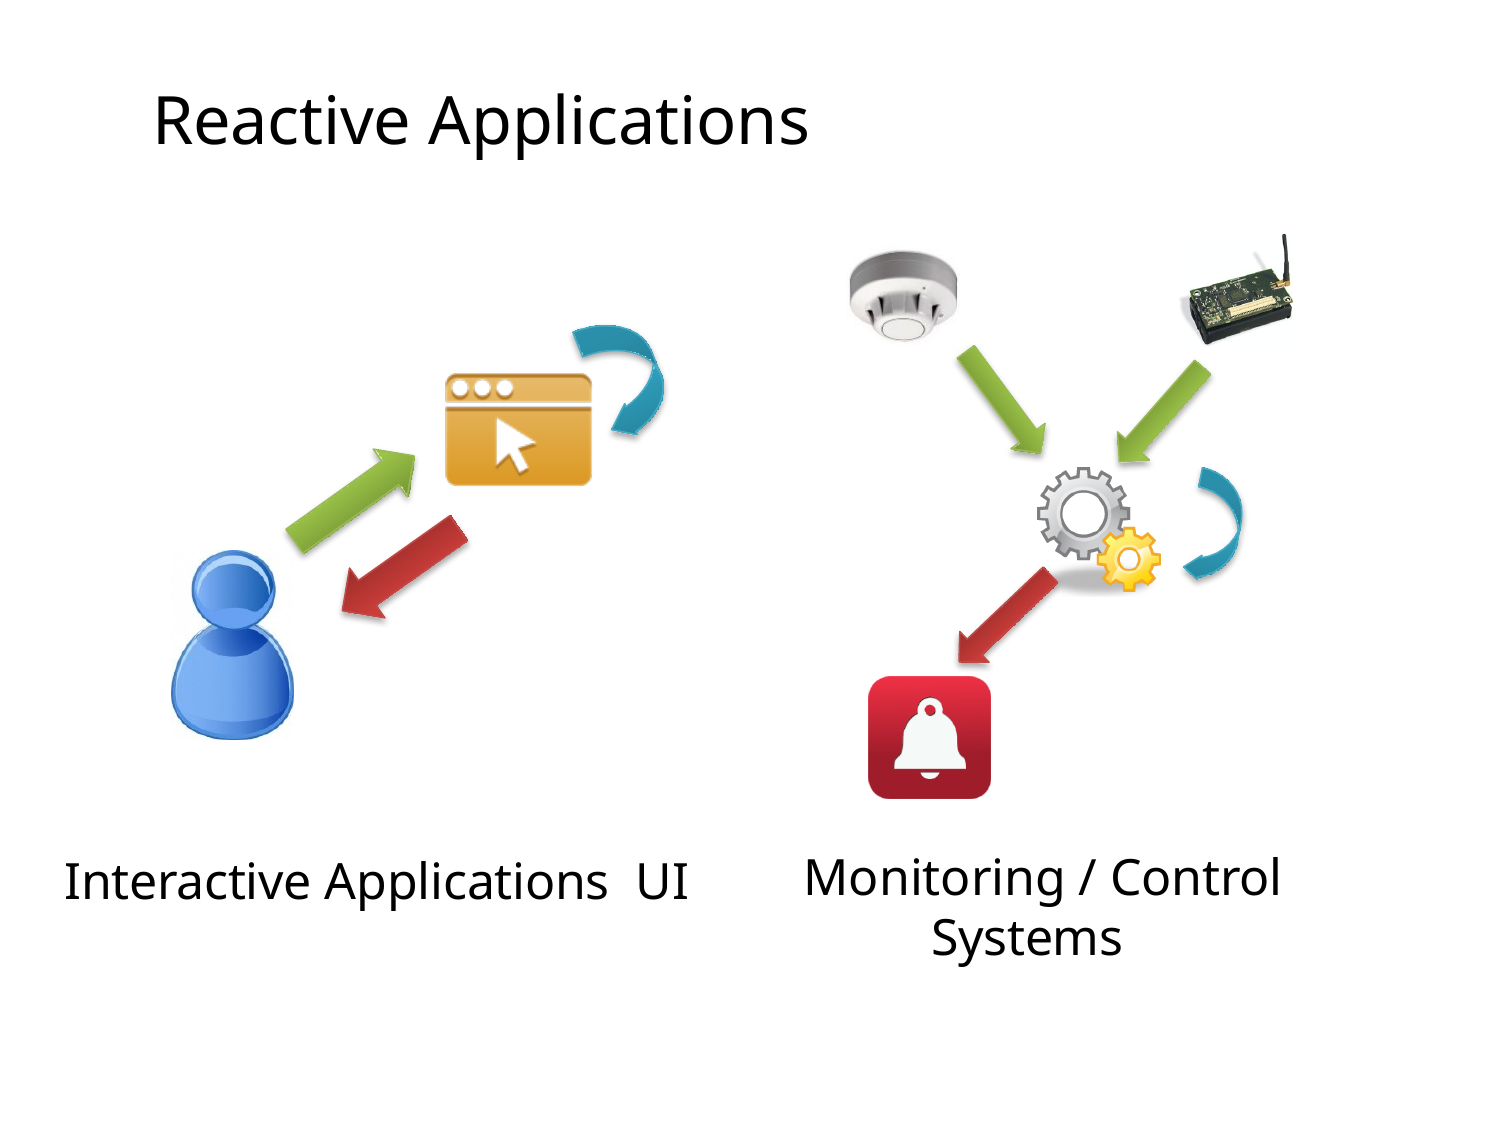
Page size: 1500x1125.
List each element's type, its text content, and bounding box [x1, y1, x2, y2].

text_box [170, 302, 672, 740]
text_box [846, 243, 1251, 799]
picture [1178, 232, 1294, 347]
text_box Interactive Applications UI [62, 847, 770, 910]
text_box Monitoring / Control Systems [801, 843, 1425, 966]
title Reactive Applications [150, 76, 1149, 267]
